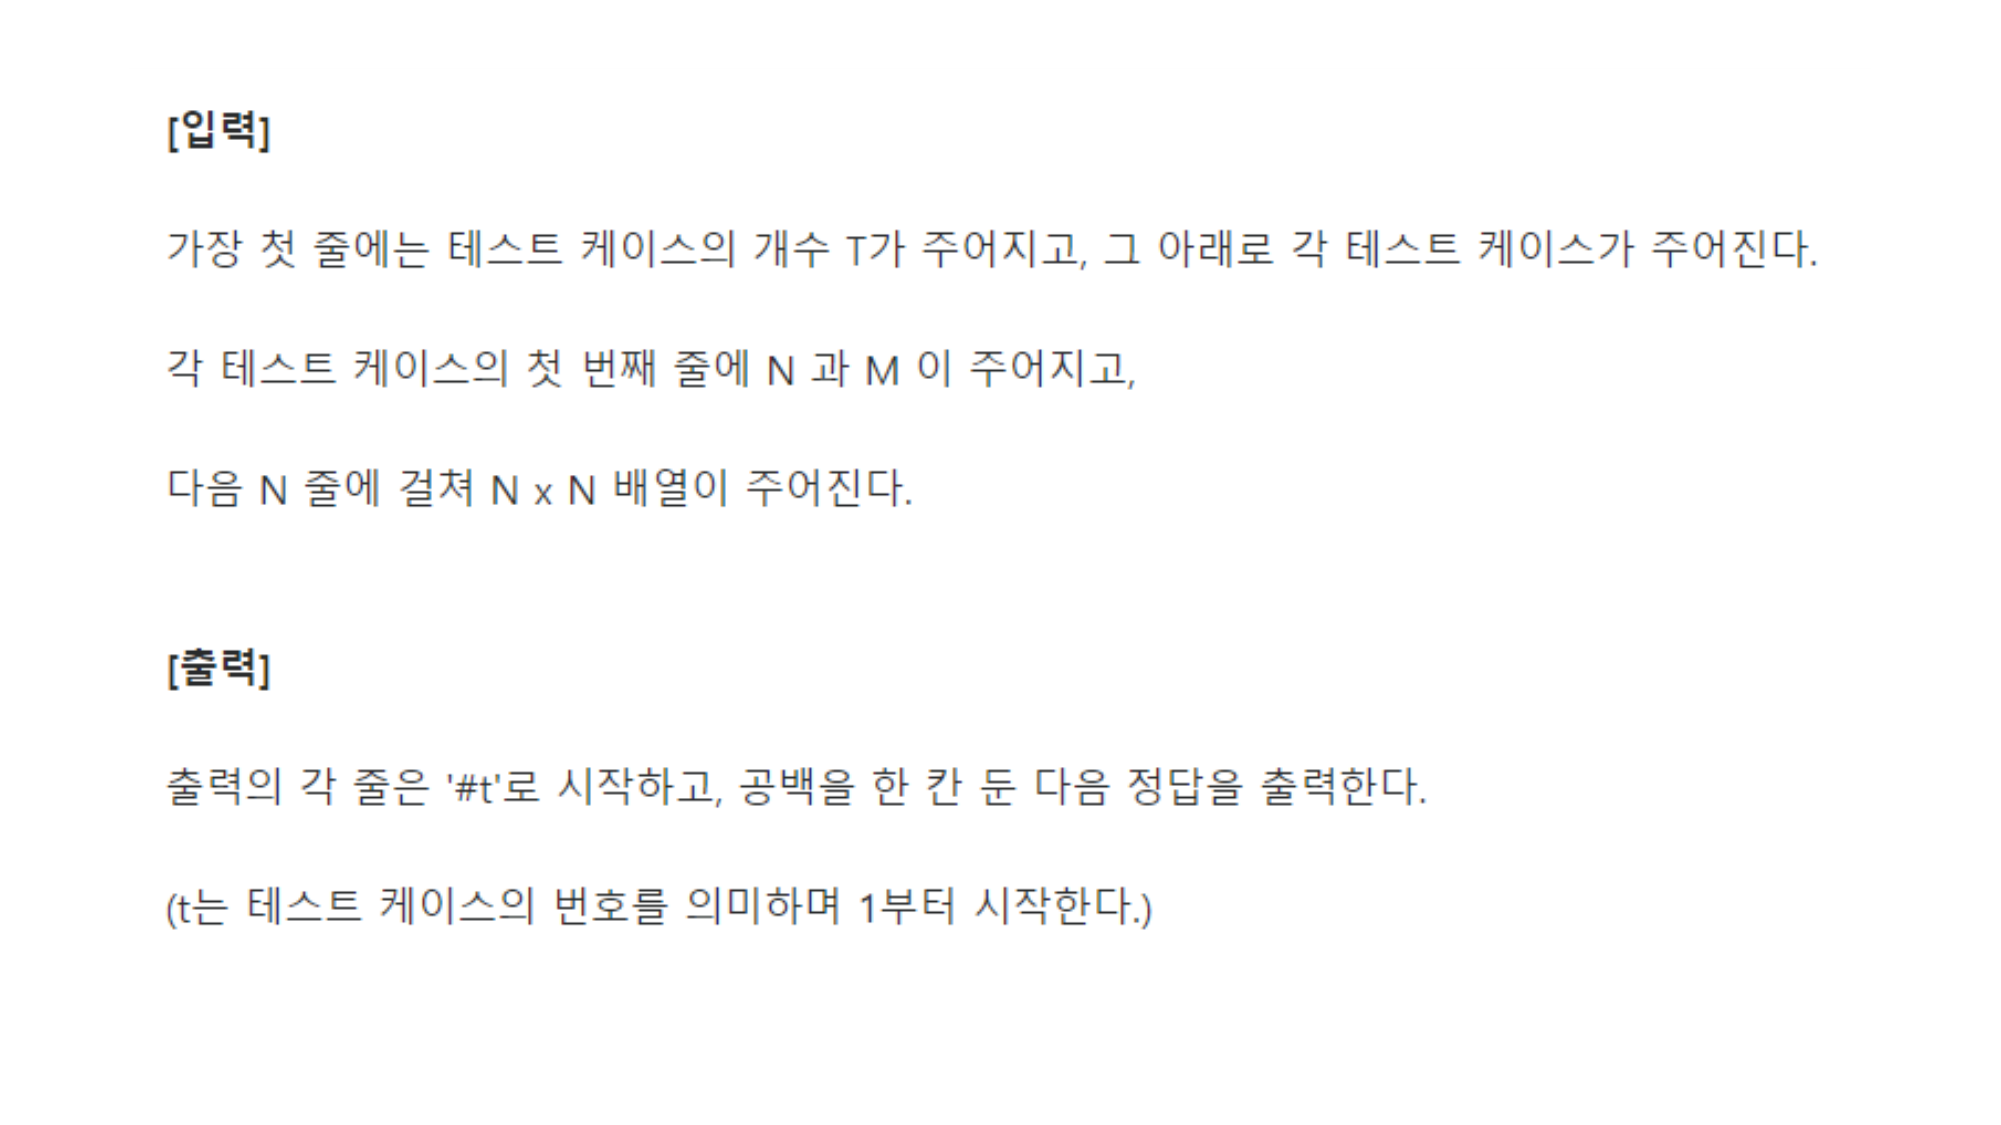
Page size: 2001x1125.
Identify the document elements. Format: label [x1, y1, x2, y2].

picture [128, 66, 1872, 944]
